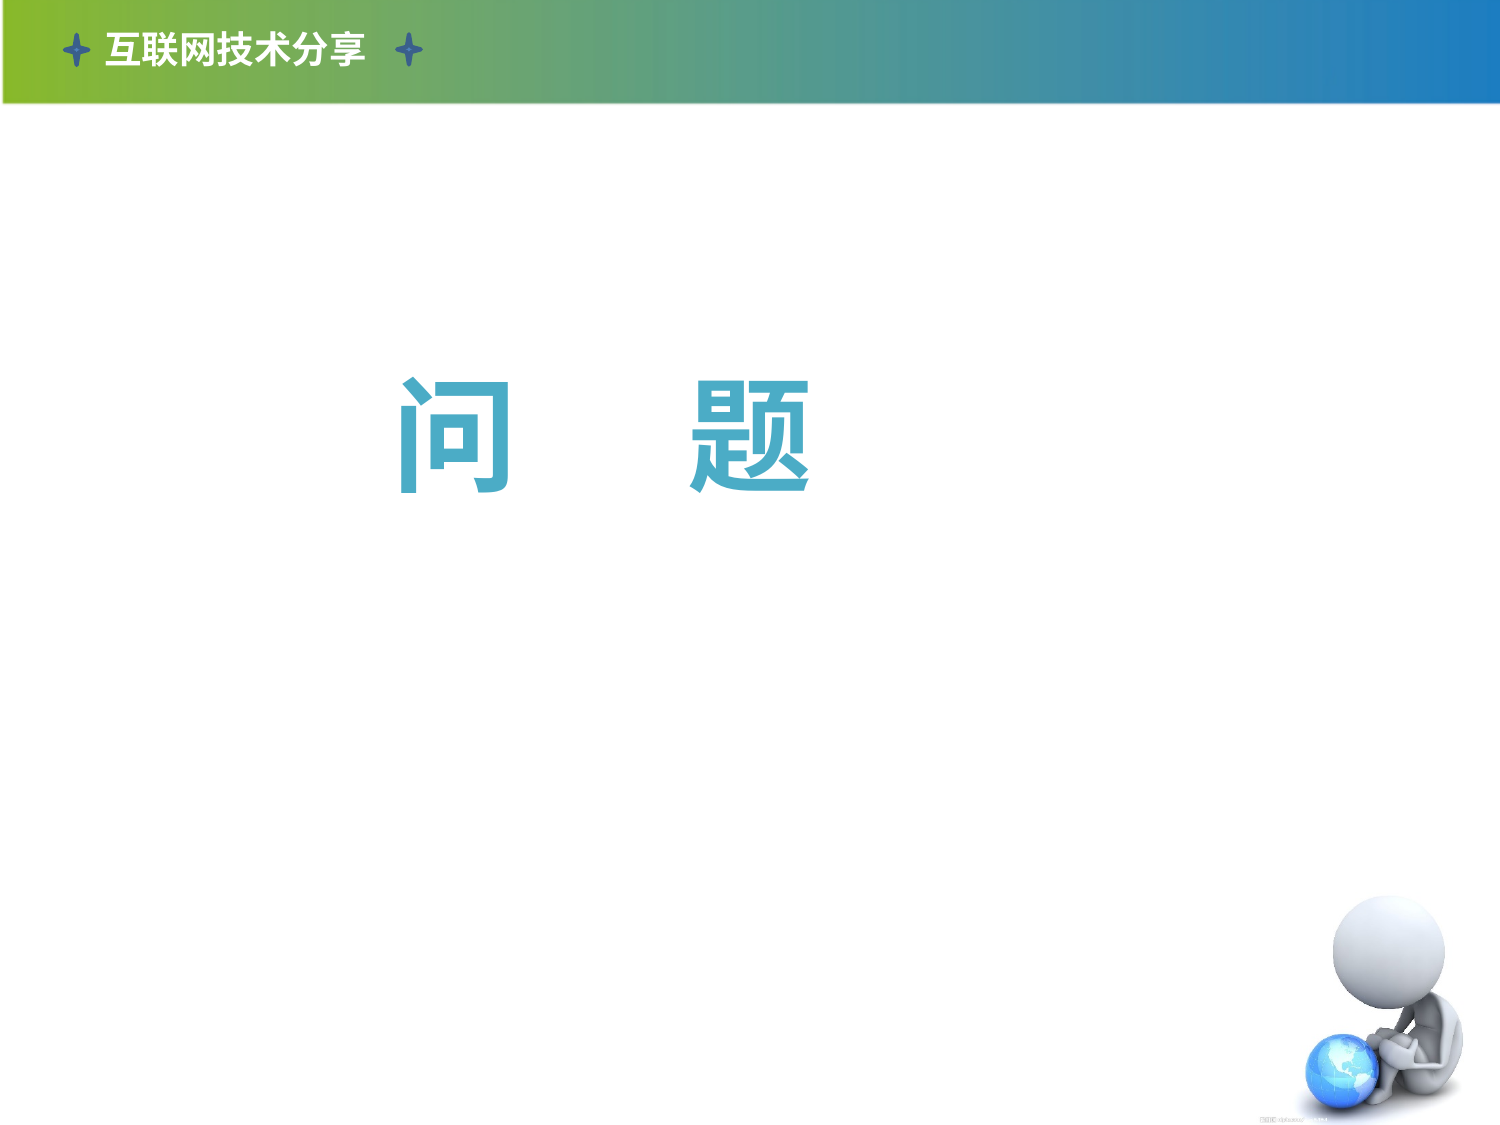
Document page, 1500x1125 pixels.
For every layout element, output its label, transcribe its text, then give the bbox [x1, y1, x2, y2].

picture [0, 0, 1500, 1125]
text_box 互联网技术分享 [29, 19, 715, 79]
text_box [395, 32, 423, 67]
text_box [62, 32, 91, 68]
text_box 问 题 [376, 349, 829, 515]
